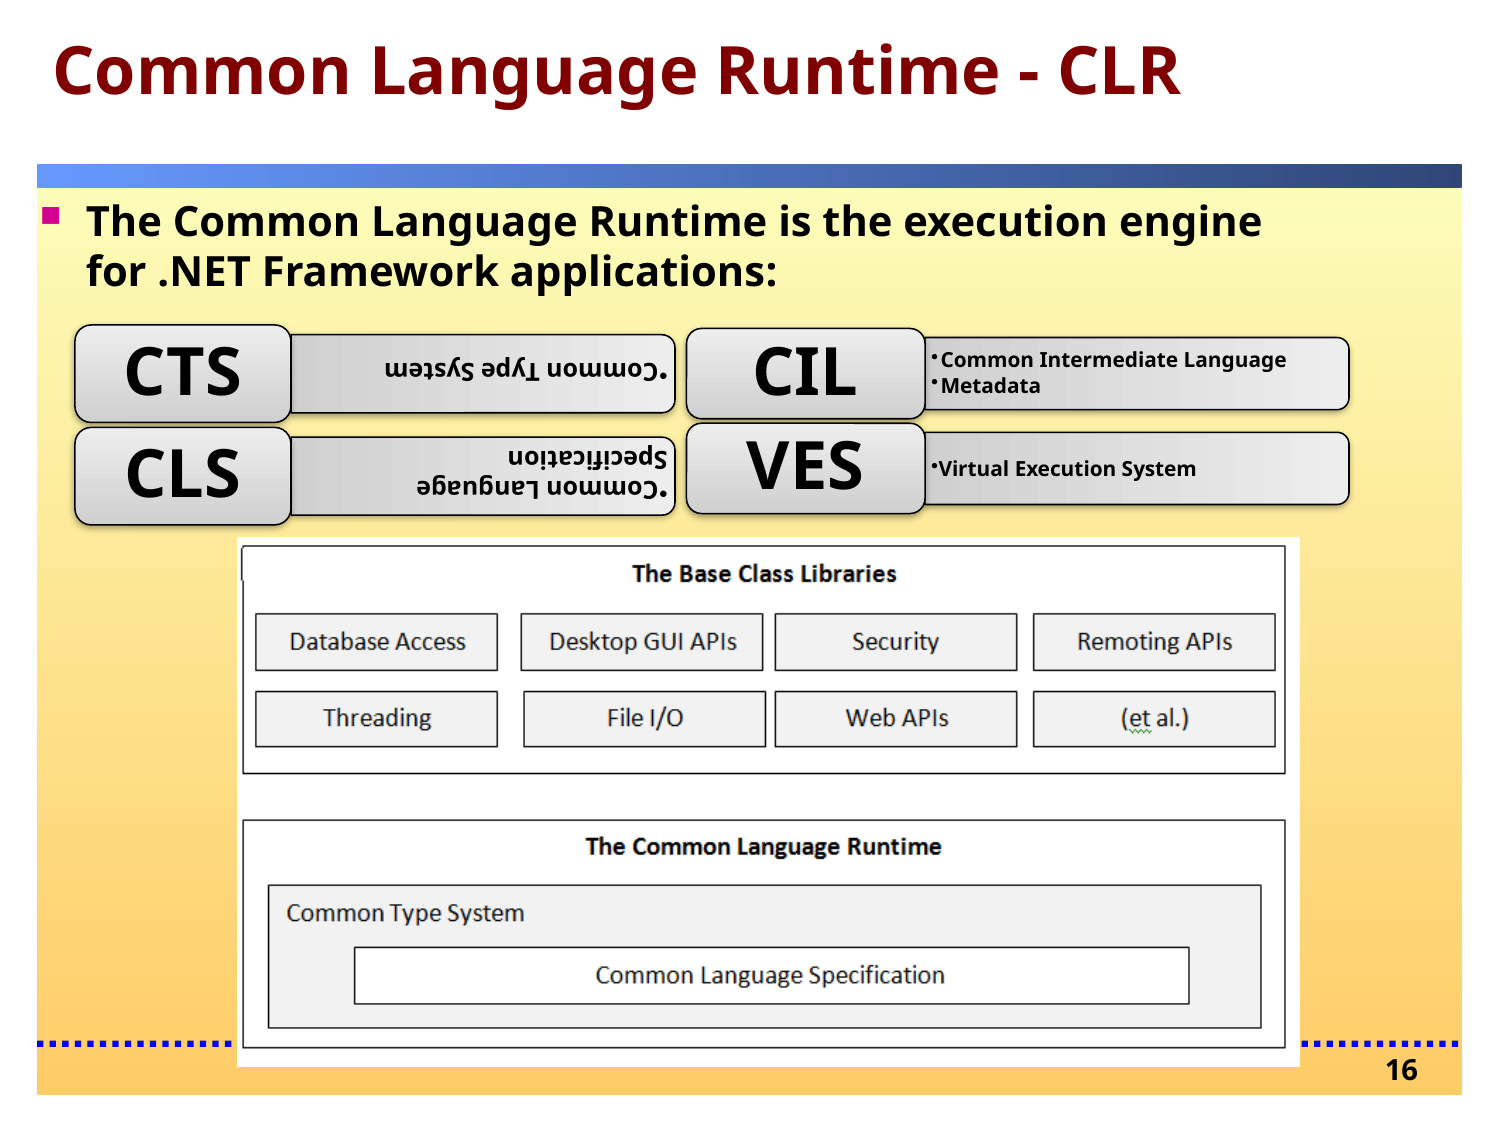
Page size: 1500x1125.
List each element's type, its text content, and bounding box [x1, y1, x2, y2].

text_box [74, 324, 676, 526]
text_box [686, 422, 926, 514]
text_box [686, 328, 926, 419]
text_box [930, 337, 1350, 410]
picture [237, 537, 1301, 1067]
list The Common Language Runtime is the execution engine for .NET Framework applications: [24, 187, 1402, 755]
title Common Language Runtime - CLR [36, 25, 1462, 126]
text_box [930, 432, 1350, 505]
